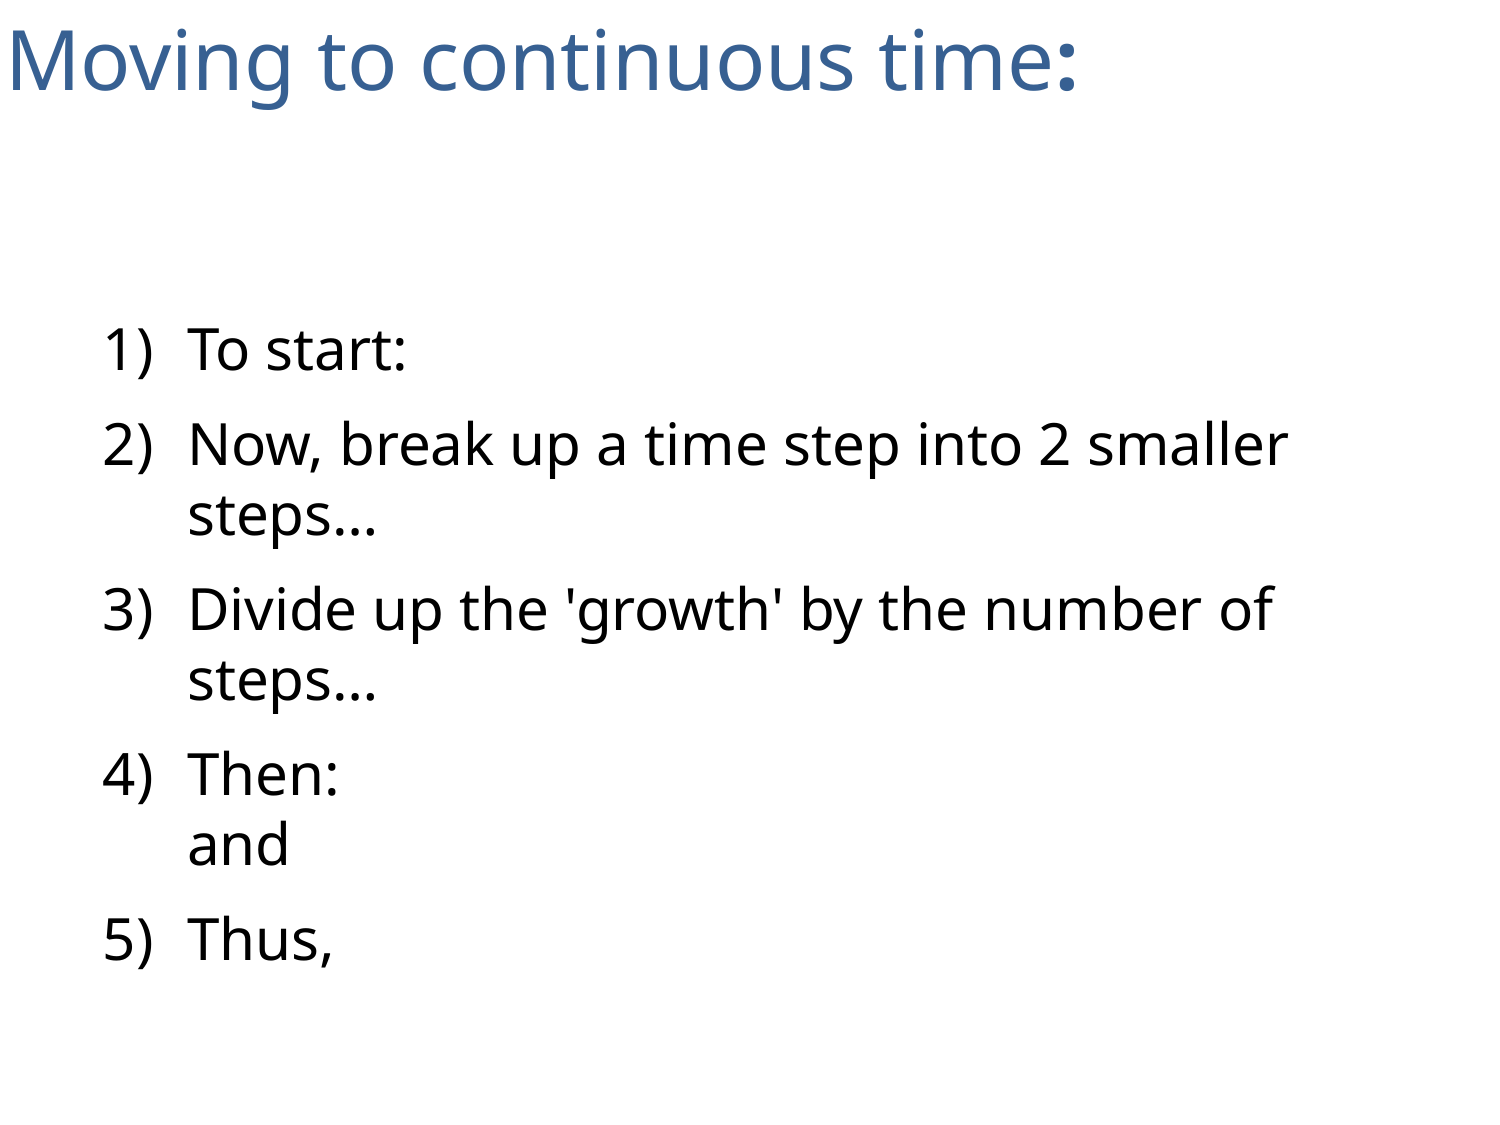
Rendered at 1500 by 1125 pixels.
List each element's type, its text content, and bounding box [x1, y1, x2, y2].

text_box Moving to continuous time: [0, 0, 1094, 115]
